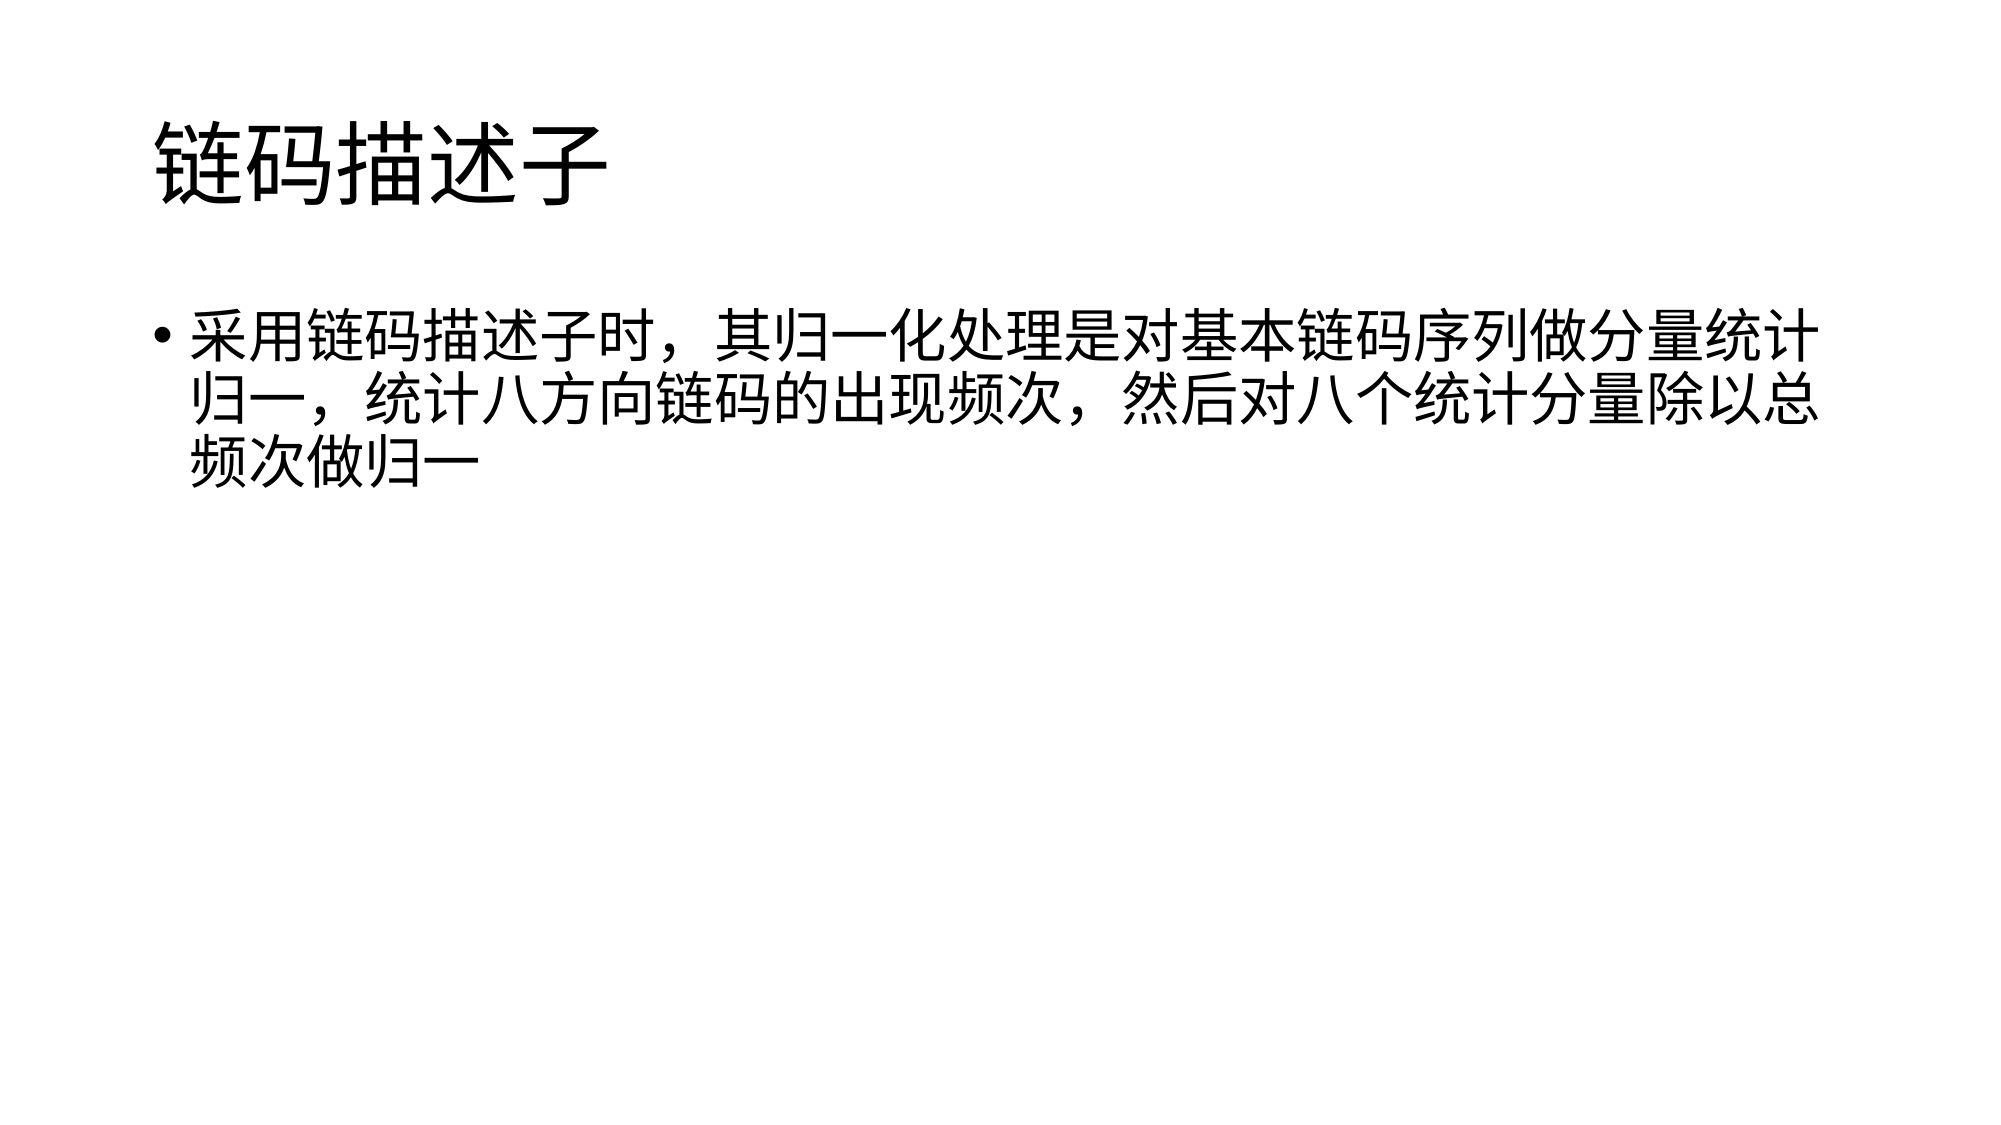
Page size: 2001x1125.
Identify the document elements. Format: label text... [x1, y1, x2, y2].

title 链码描述子 [137, 59, 1863, 278]
list 采用链码描述子时，其归一化处理是对基本链码序列做分量统计归一，统计八方向链码的出现频次，然后对八个统计分量除以总频次做归一 [137, 299, 1863, 1014]
